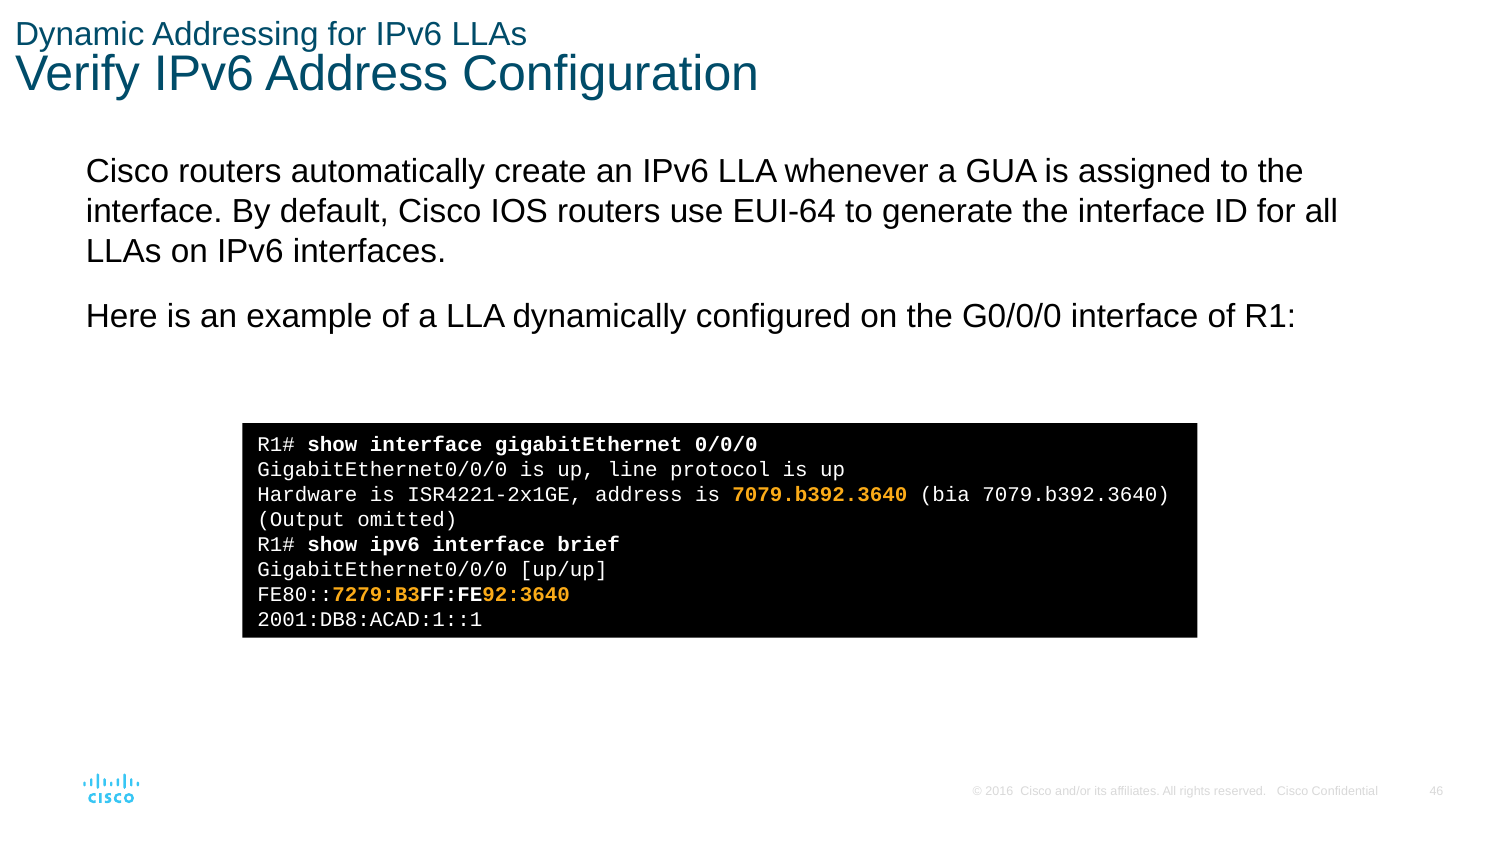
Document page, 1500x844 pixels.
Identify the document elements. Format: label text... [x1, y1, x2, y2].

text_box R1# show interface gigabitEthernet 0/0/0 GigabitEthernet0/0/0 is up, line protocol is up Hardware is ISR4221-2x1GE, address is 7079.b392.3640 (bia 7079.b392.3640) (Output omitted) R1# show ipv6 interface brief GigabitEthernet0/0/0 [up/up] FE80::7279:B3FF:FE92:3640 2001:DB8:ACAD:1::1 [242, 423, 1198, 638]
title Dynamic Addressing for IPv6 LLAs Verify IPv6 Address Configuration [0, 0, 1369, 121]
list Cisco routers automatically create an IPv6 LLA whenever a GUA is assigned to the interface. By default, Cisco IOS routers use EUI-64 to generate the interface ID for all LLAs on IPv6 interfaces. Here is an example of a LLA dynamically configured on the G0/0/0 interface of R1: [70, 142, 1369, 395]
